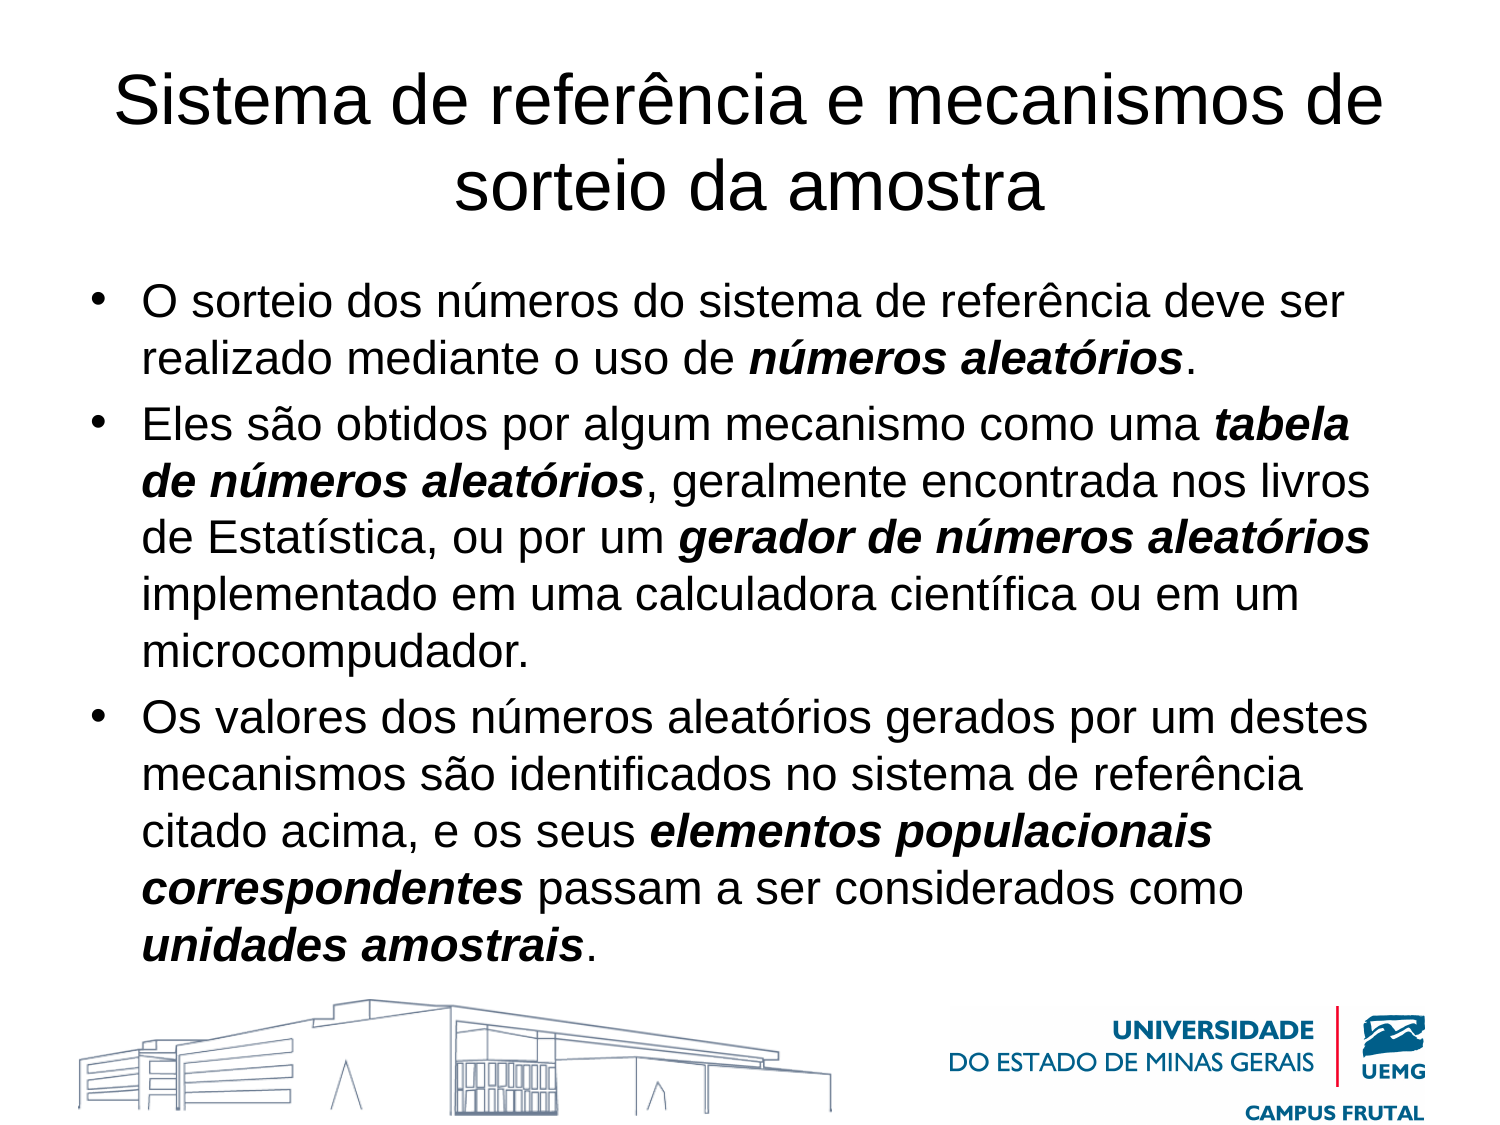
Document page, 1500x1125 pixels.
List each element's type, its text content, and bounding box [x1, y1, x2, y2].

picture [950, 1006, 1425, 1125]
picture [953, 1056, 963, 1068]
picture [1391, 1028, 1410, 1038]
list O sorteio dos números do sistema de referência deve ser realizado mediante o uso de números aleatórios. Eles são obtidos por algum mecanismo como uma tabela de números aleatórios, geralmente encontrada nos livros de Estatística, ou por um gerador de números aleatórios implementado em uma calculadora científica ou em um microcompudador. Os valores dos números aleatórios gerados por um destes mecanismos são identificados no sistema de referência citado acima, e os seus elementos populacionais correspondentes passam a ser considerados como unidades amostrais. [75, 262, 1425, 988]
picture [1371, 1020, 1416, 1030]
picture [78, 999, 832, 1116]
title Sistema de referência e mecanismos de sorteio da amostra [75, 45, 1425, 233]
picture [1415, 1067, 1425, 1075]
